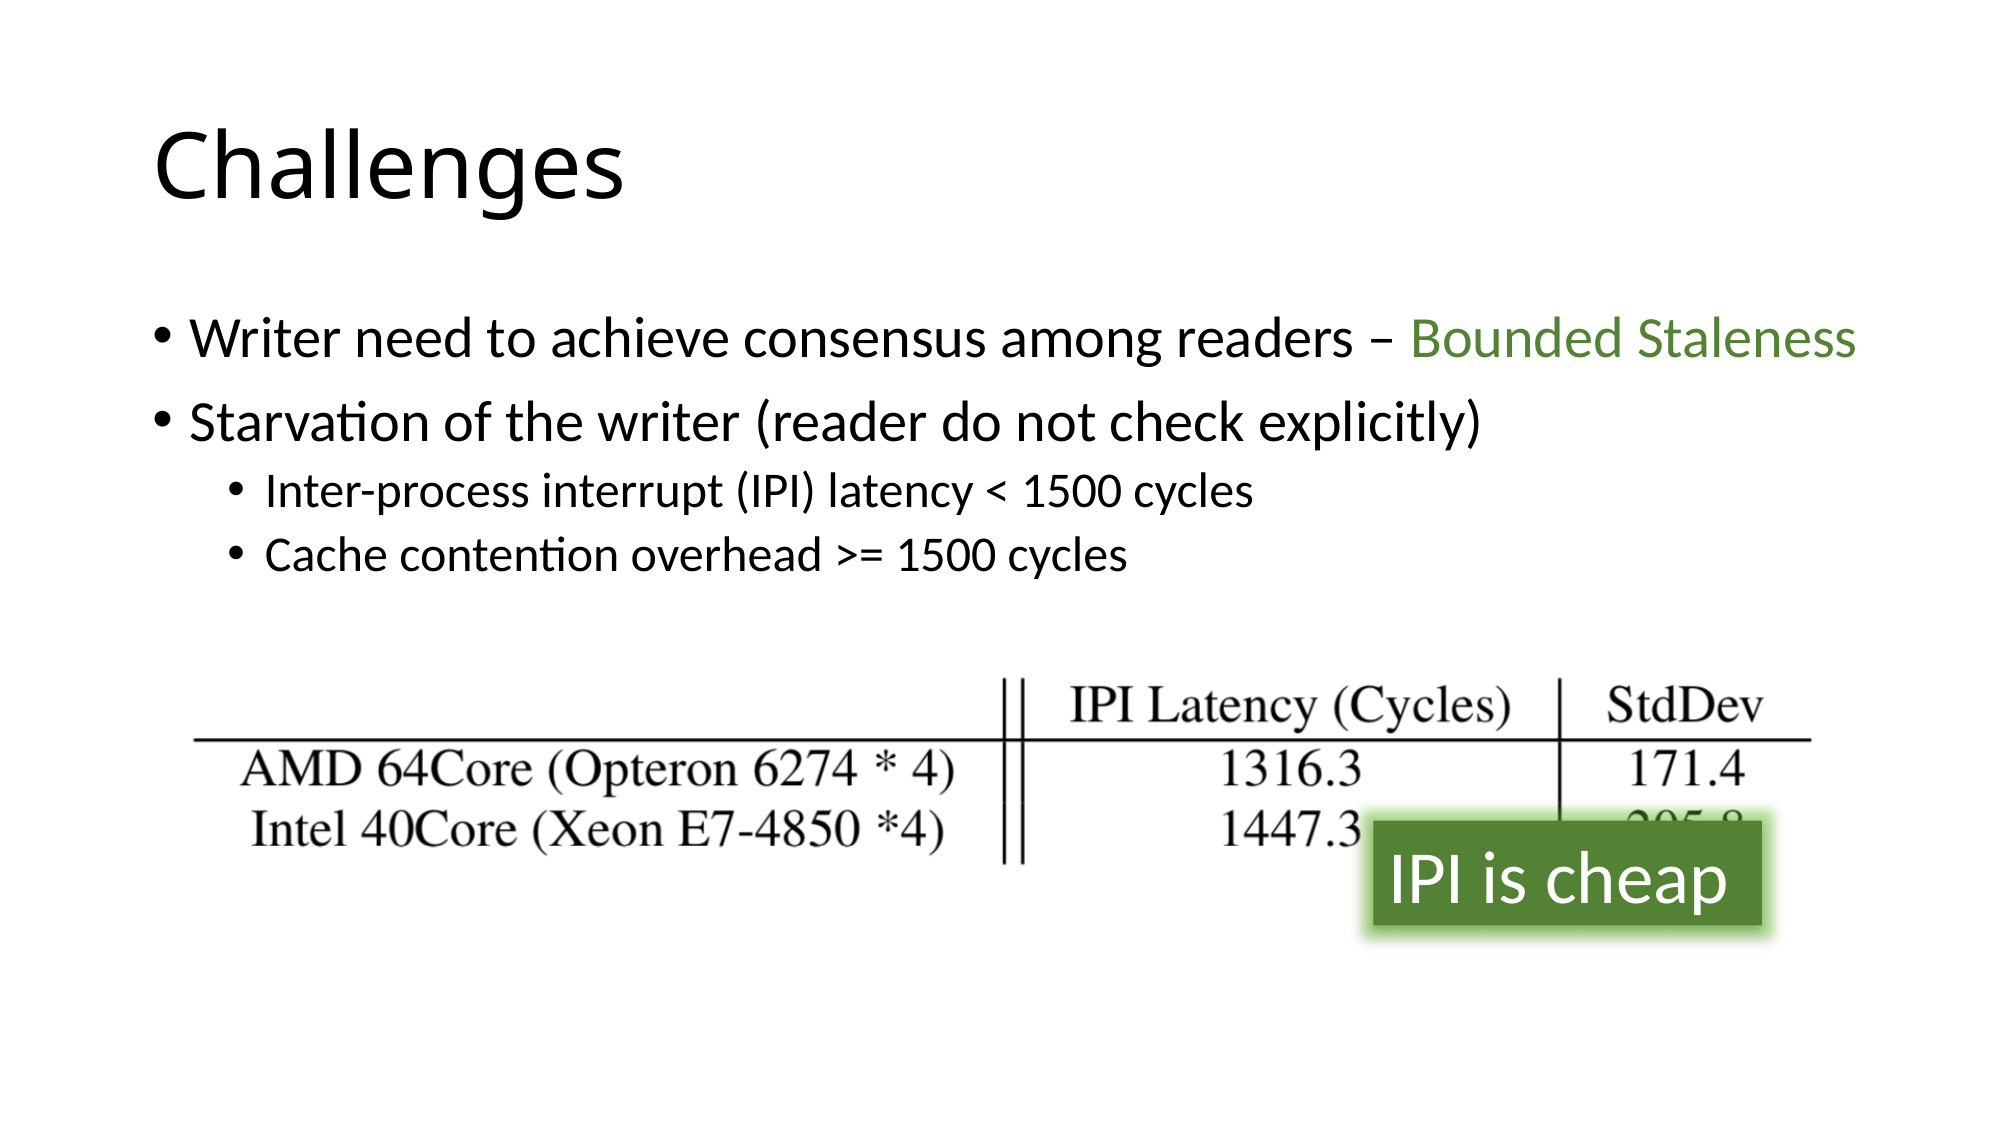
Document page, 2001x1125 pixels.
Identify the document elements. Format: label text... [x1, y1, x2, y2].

list Writer need to achieve consensus among readers – Bounded Staleness Starvation of the writer (reader do not check explicitly) Inter-process interrupt (IPI) latency < 1500 cycles Cache contention overhead >= 1500 cycles [137, 299, 1954, 1014]
title Challenges [137, 59, 1863, 278]
picture [151, 596, 1848, 874]
text_box IPI is cheap [1373, 874, 1762, 926]
